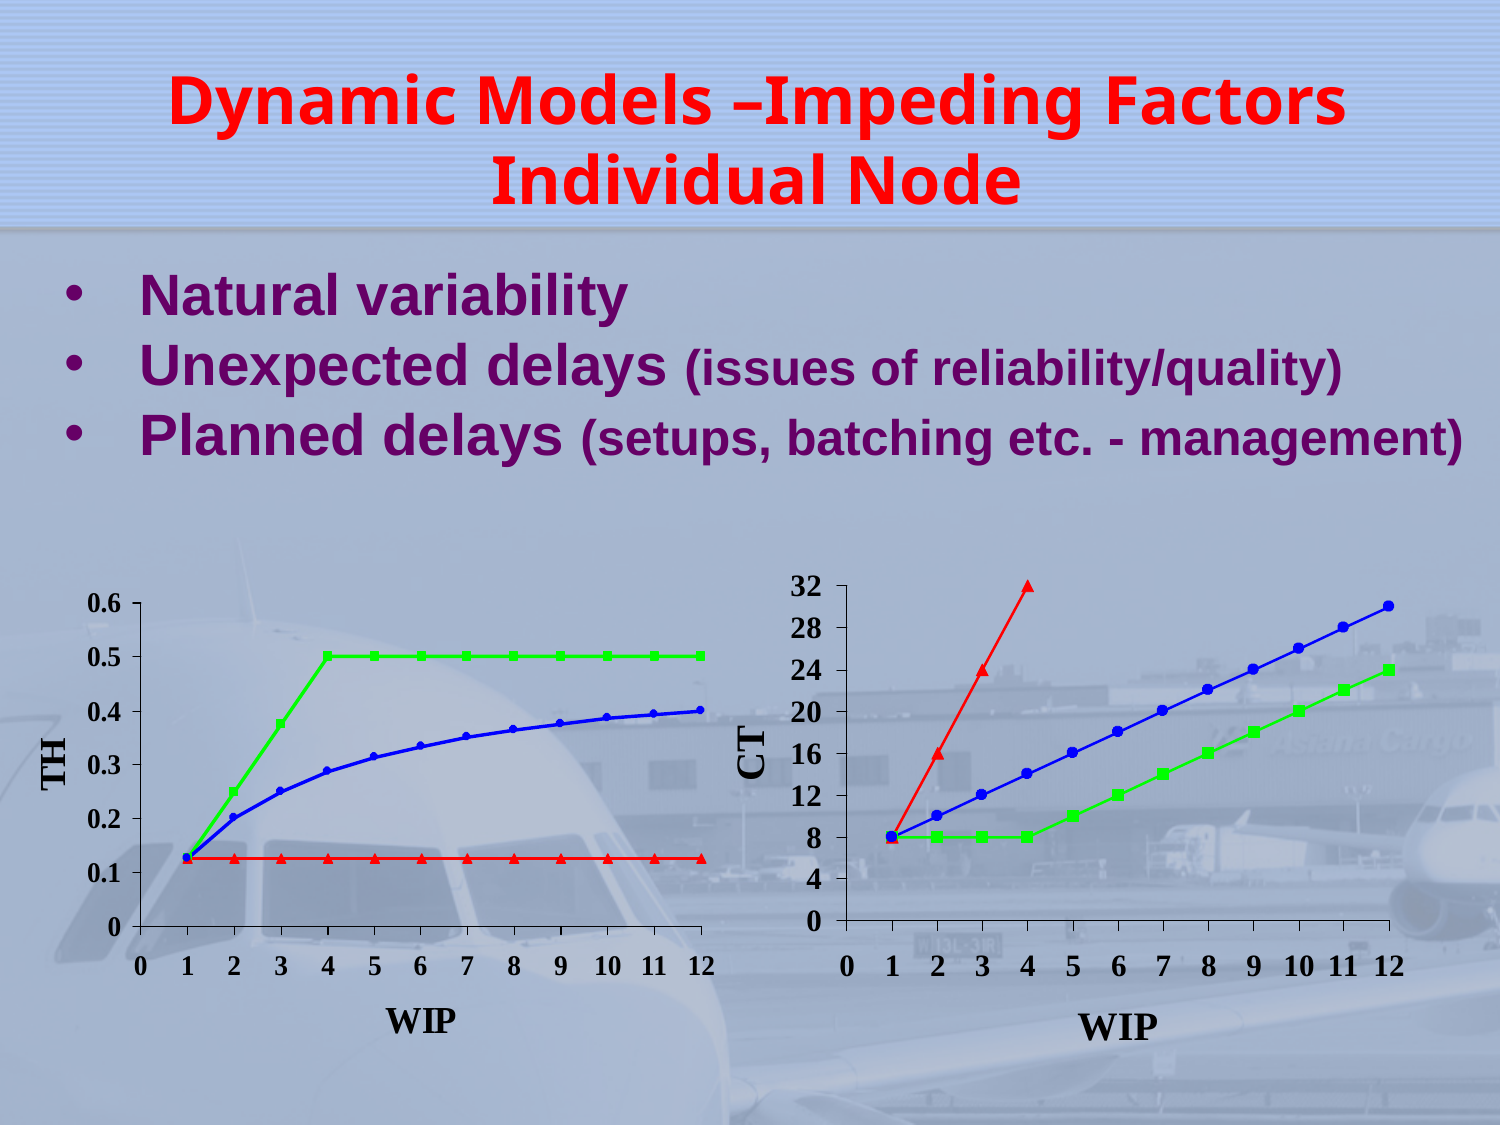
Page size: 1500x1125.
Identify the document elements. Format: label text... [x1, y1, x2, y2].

text_box Natural variability Unexpected delays (issues of reliability/quality) Planned delays (setups, batching etc. - management) [49, 249, 1488, 475]
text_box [703, 547, 1423, 1075]
picture [3, 562, 703, 1072]
text_box Dynamic Models –Impeding Factors Individual Node [88, 50, 1427, 226]
